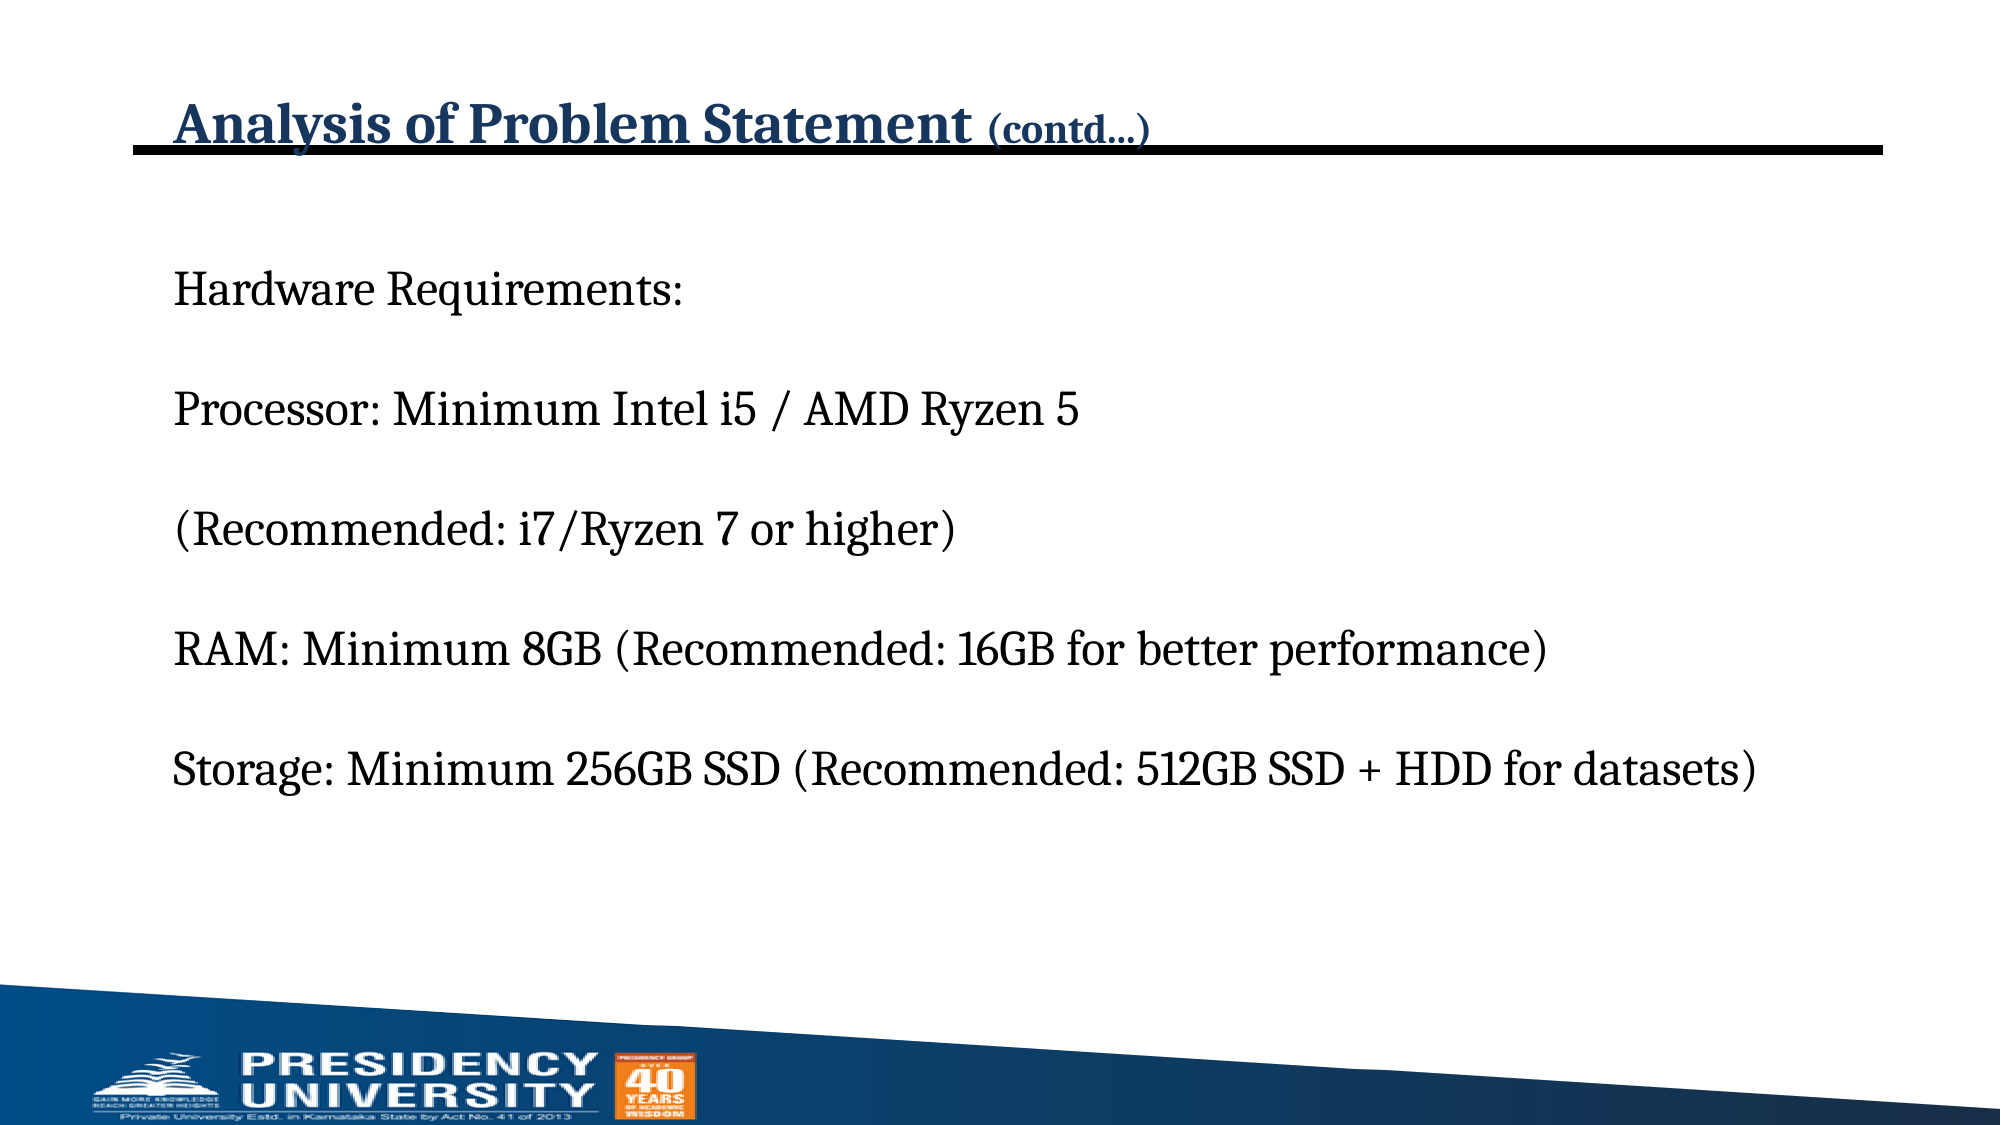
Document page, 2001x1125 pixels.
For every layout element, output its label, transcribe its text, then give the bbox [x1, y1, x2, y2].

list Hardware Requirements: Processor: Minimum Intel i5 / AMD Ryzen 5 (Recommended: i7/Ryzen 7 or higher) RAM: Minimum 8GB (Recommended: 16GB for better performance) Storage: Minimum 256GB SSD (Recommended: 512GB SSD + HDD for datasets) [133, 187, 1884, 1000]
title Analysis of Problem Statement (contd...) [133, 45, 1884, 125]
picture [0, 982, 2000, 1125]
